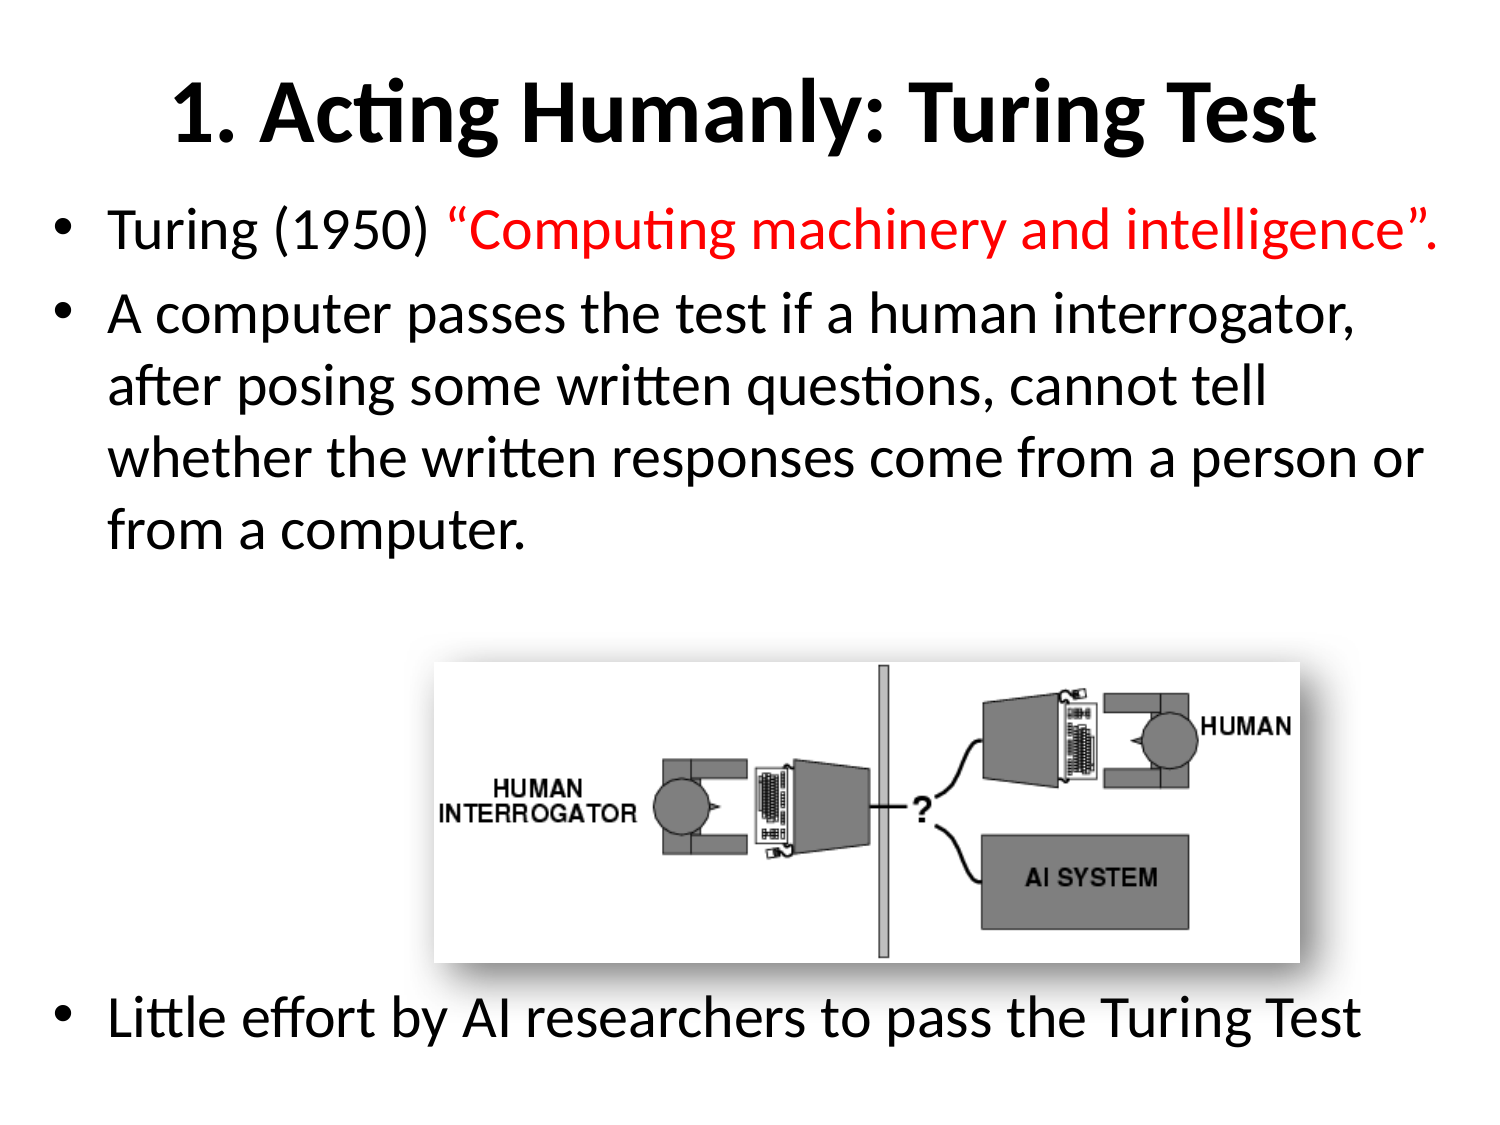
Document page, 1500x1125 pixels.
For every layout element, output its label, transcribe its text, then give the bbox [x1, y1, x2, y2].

list Turing (1950) “Computing machinery and intelligence”. A computer passes the test if a human interrogator, after posing some written questions, cannot tell whether the written responses come from a person or from a computer. Little effort by AI researchers to pass the Turing Test [37, 174, 1463, 1125]
picture [434, 662, 1301, 963]
title 1. Acting Humanly: Turing Test [12, 12, 1475, 200]
